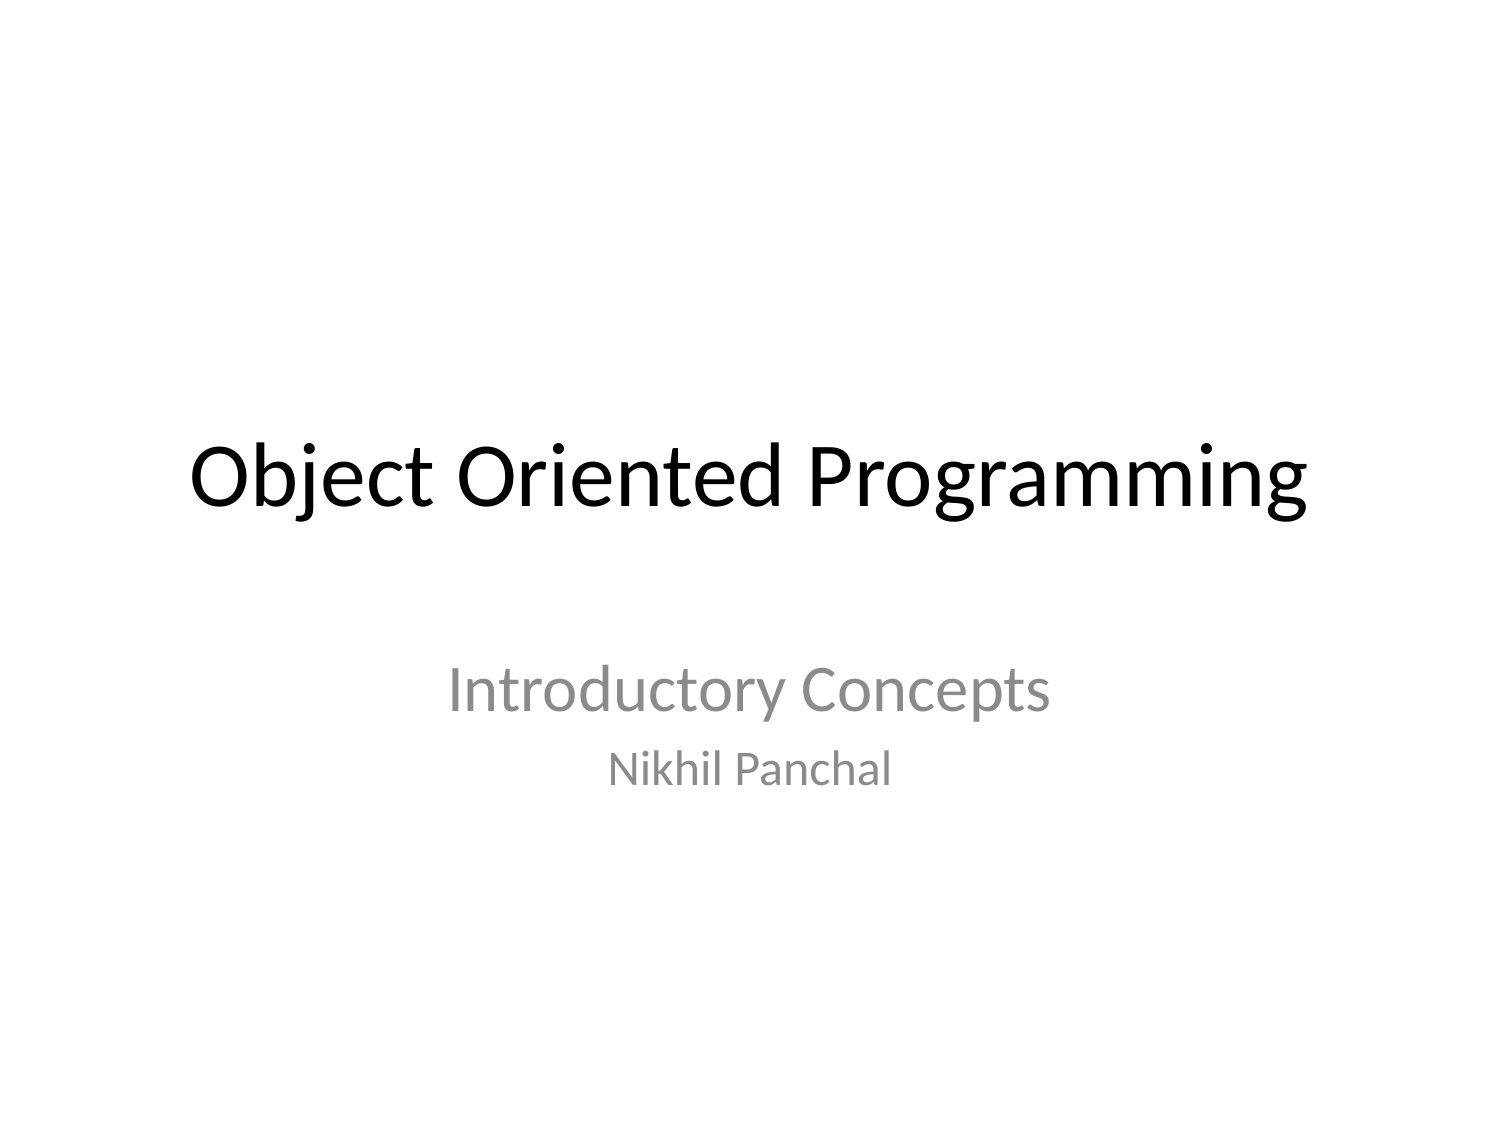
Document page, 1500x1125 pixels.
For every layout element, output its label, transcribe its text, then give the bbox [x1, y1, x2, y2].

title Object Oriented Programming [112, 349, 1388, 591]
subtitle Introductory Concepts Nikhil Panchal [225, 637, 1275, 925]
